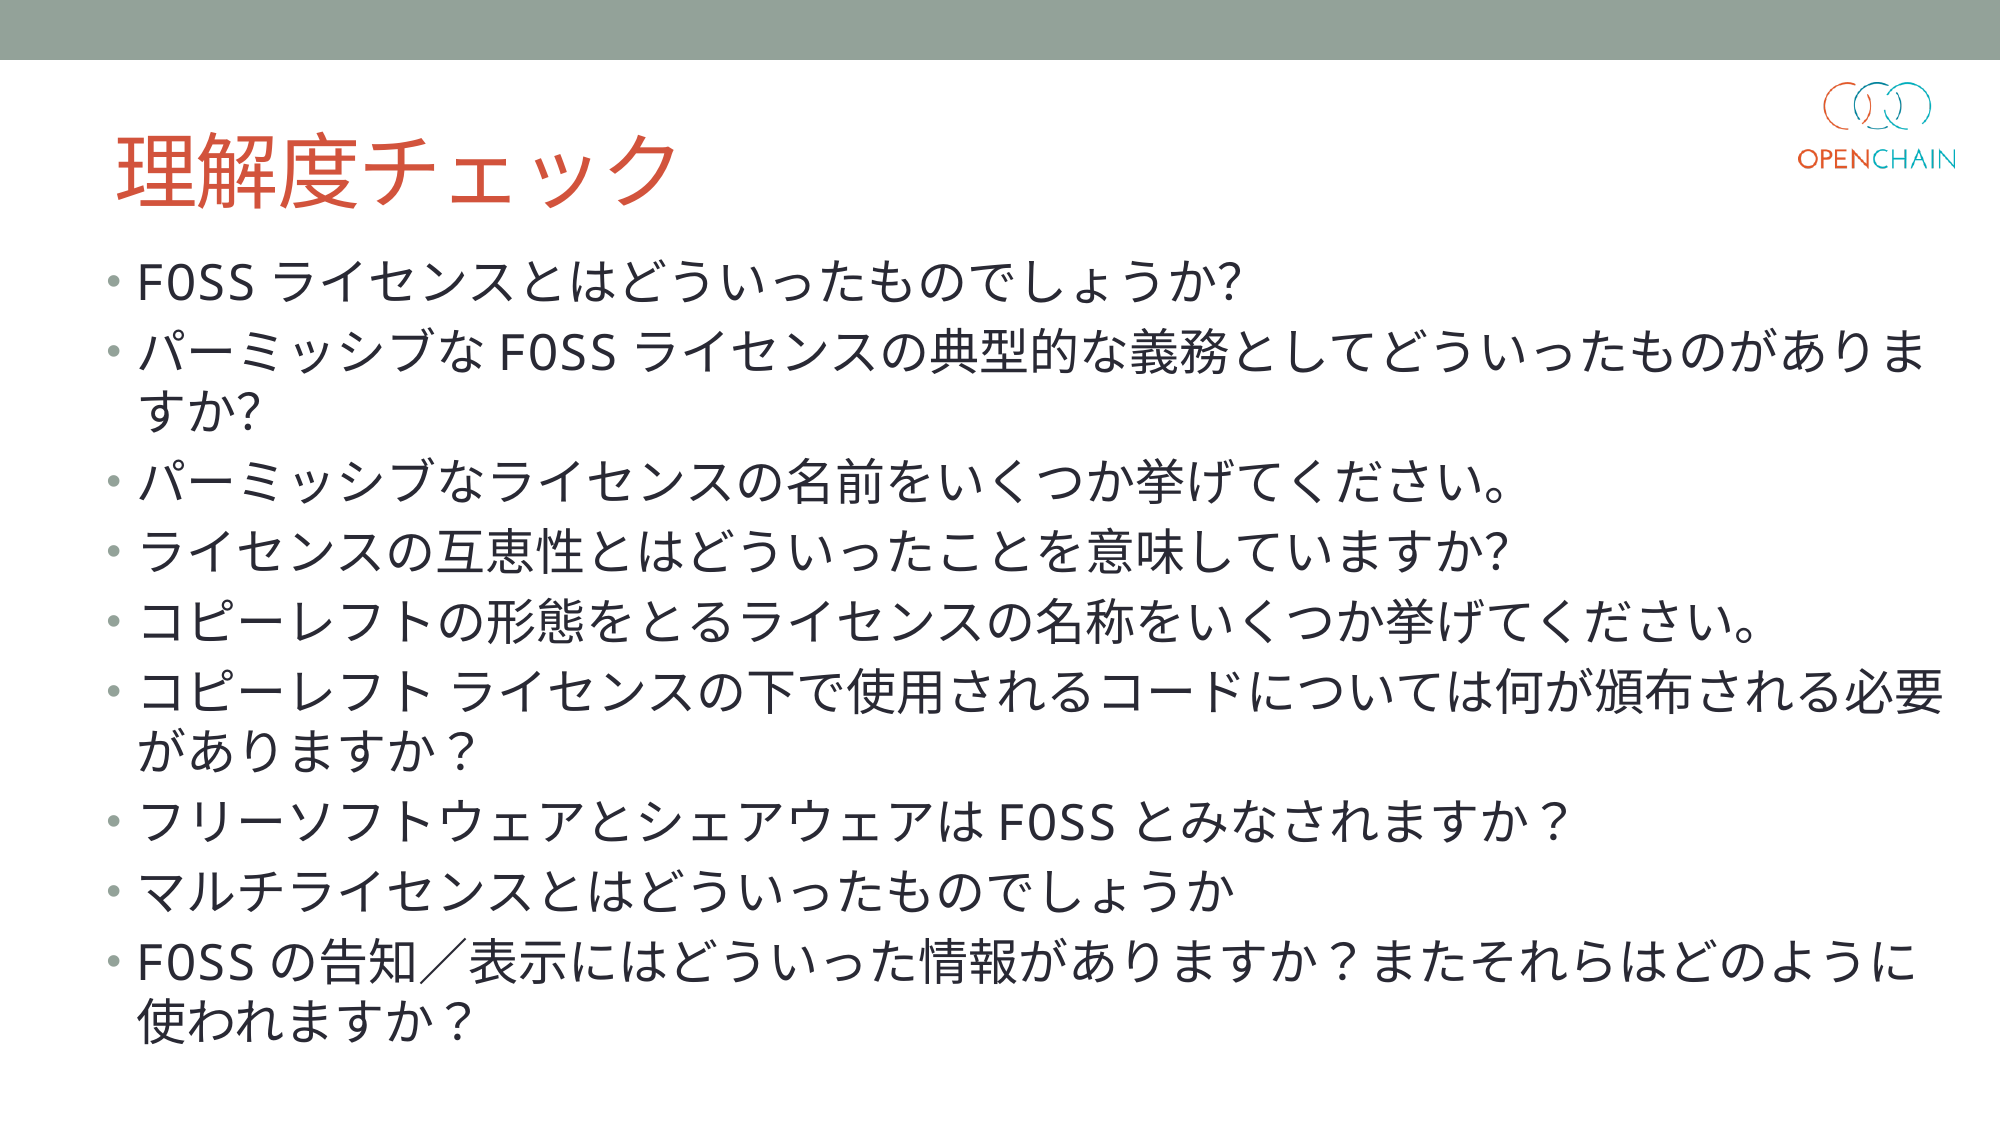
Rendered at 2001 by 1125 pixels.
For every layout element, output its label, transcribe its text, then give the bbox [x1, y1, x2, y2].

picture [1798, 82, 1955, 169]
list FOSSライセンスとはどういったものでしょうか？ パーミッシブなFOSSライセンスの典型的な義務としてどういったものがありますか？ パーミッシブなライセンスの名前をいくつか挙げてください。 ライセンスの互恵性とはどういったことを意味していますか？ コピーレフトの形態をとるライセンスの名称をいくつか挙げてください。 コピーレフト ライセンスの下で使用されるコードについては何が頒布される必要がありますか？ フリーソフトウェアとシェアウェアはFOSSとみなされますか？ マルチライセンスとはどういったものでしょうか FOSSの告知／表示にはどういった情報がありますか？またそれらはどのように使われますか？ [91, 243, 1970, 1125]
title 理解度チェック [99, 87, 1900, 243]
